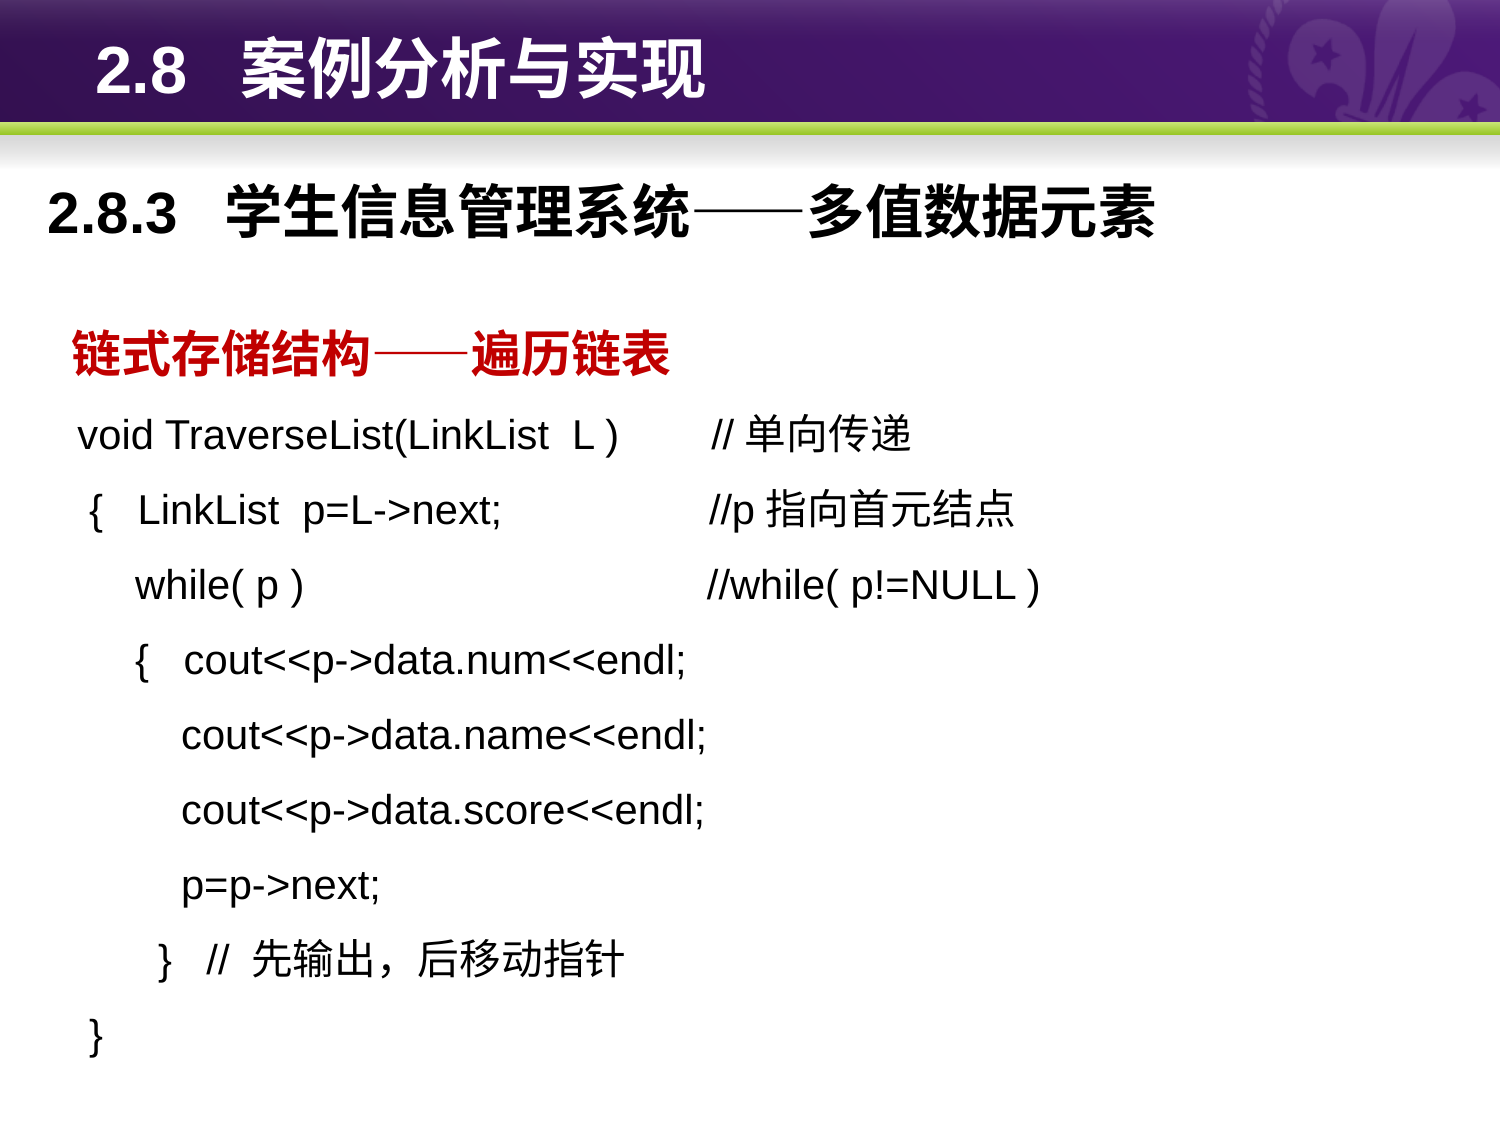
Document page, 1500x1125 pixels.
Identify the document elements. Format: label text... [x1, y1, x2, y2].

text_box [0, 0, 1500, 169]
text_box 2.8.3 学生信息管理系统——多值数据元素 [33, 177, 1199, 253]
list 链式存储结构——遍历链表 void TraverseList(LinkList L ) //单向传递 { LinkList p=L->next; //p指向首元结点 while( p ) //while( p!=NULL ) { cout<<p->data.num<<endl; cout<<p->data.name<<endl; cout<<p->data.score<<endl; p=p->next; } // 先输出，后移动指针 } [33, 285, 1469, 1071]
